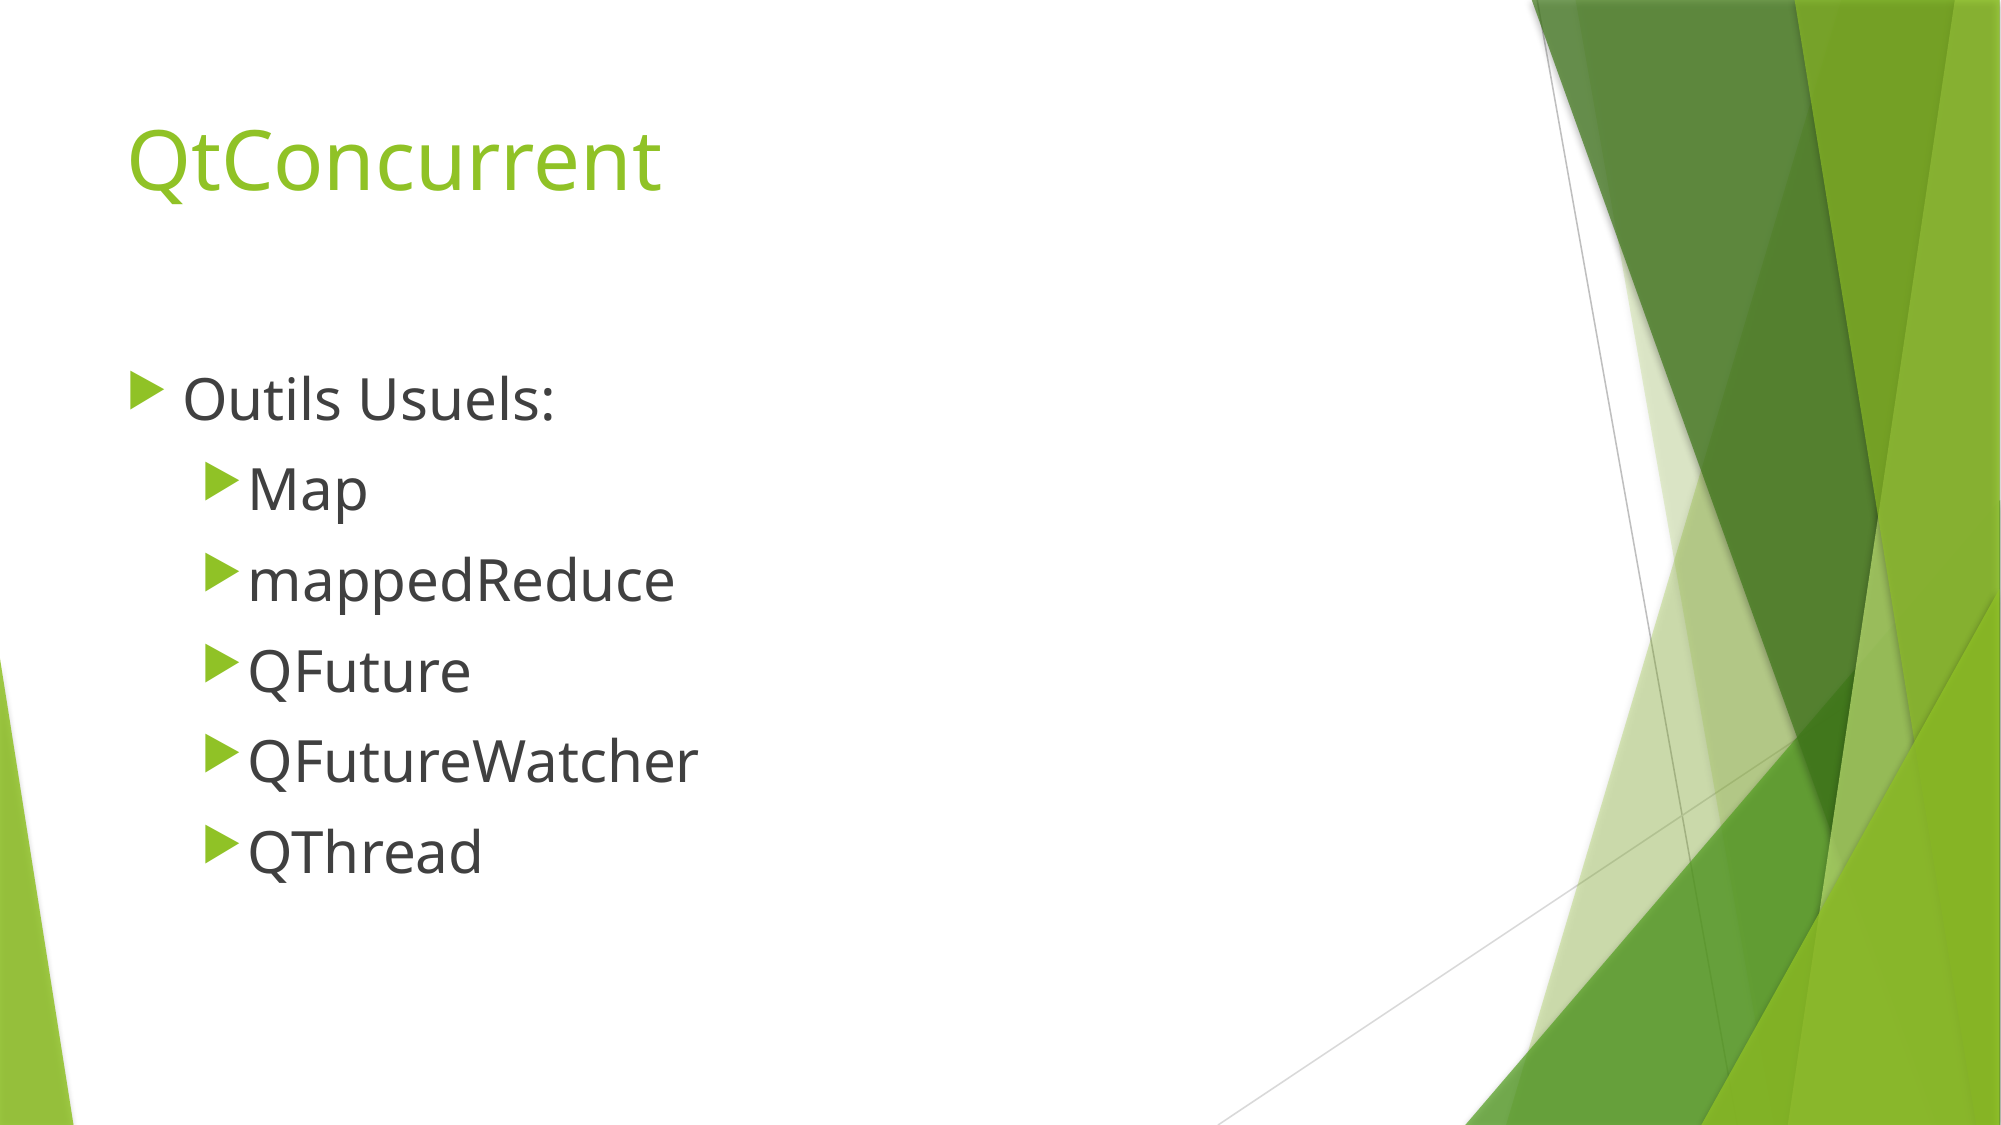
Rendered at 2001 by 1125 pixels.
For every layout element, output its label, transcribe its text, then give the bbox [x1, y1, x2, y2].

list Outils Usuels: Map mappedReduce QFuture QFutureWatcher QThread [111, 354, 1522, 992]
title QtConcurrent [111, 99, 1522, 317]
